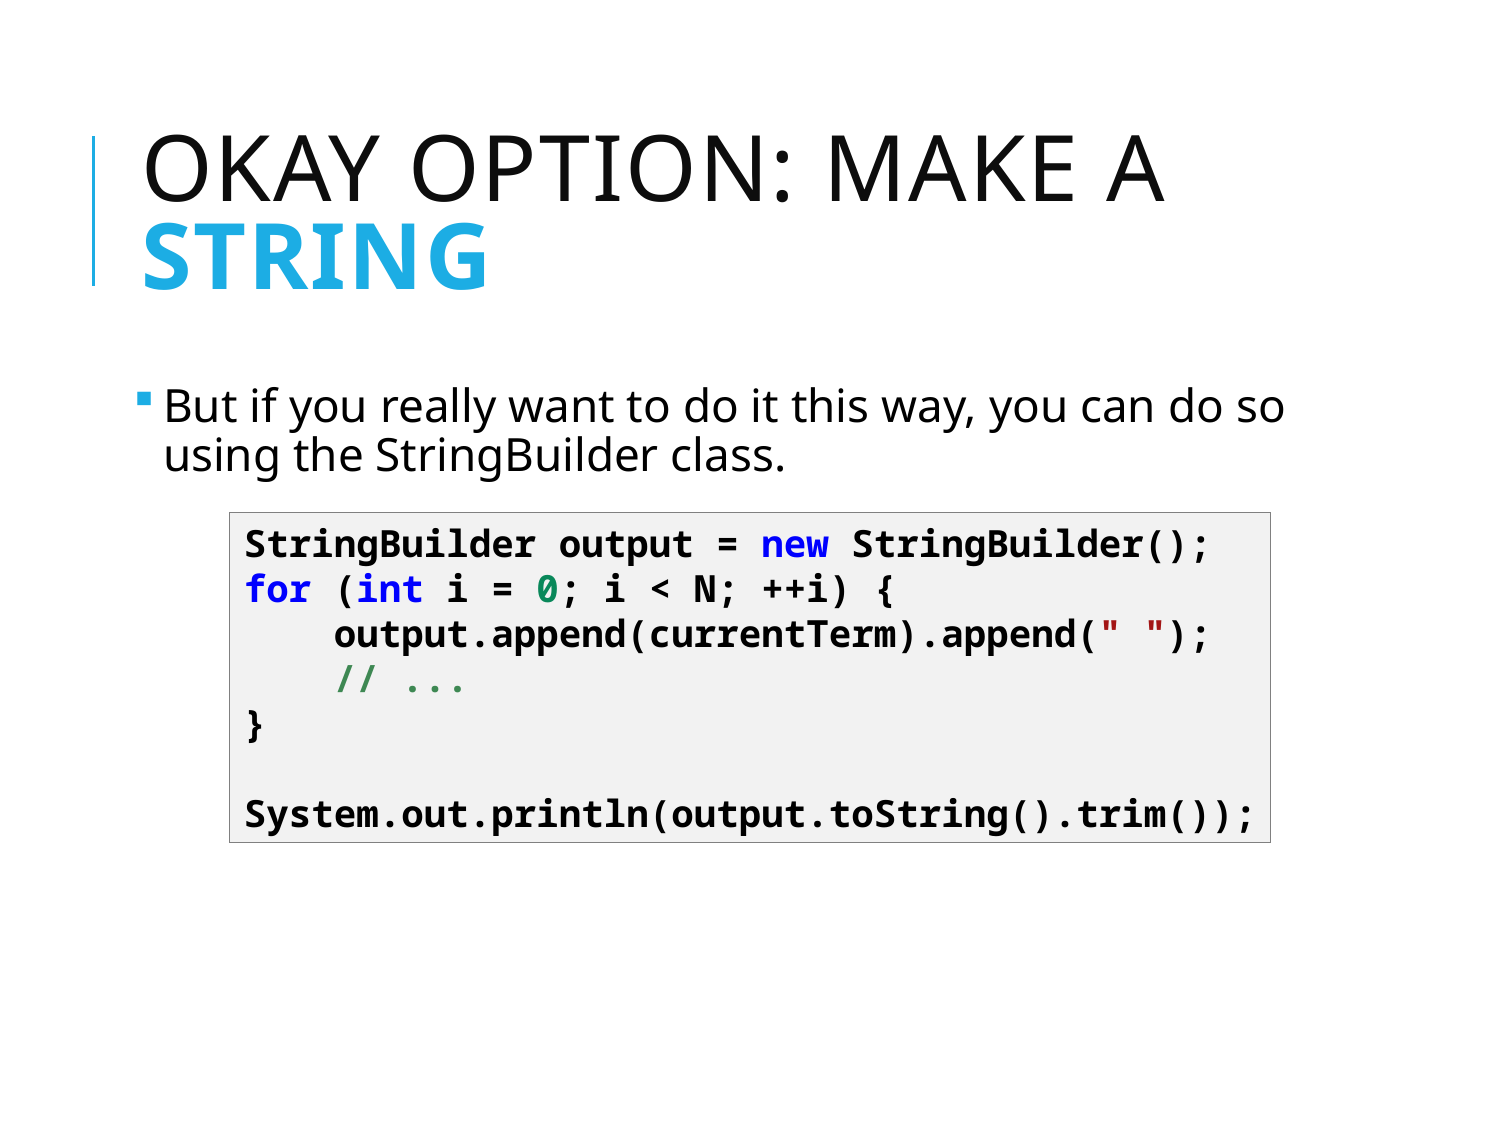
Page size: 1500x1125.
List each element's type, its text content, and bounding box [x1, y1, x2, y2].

list But if you really want to do it this way, you can do so using the StringBuilder class. [126, 375, 1322, 1035]
title Okay Option: MAKE a STRING [126, 96, 1322, 342]
text_box StringBuilder output = new StringBuilder(); for (int i = 0; i < N; ++i) { output.append(currentTerm).append(" "); // ... } System.out.println(output.toString().trim()); [229, 512, 1271, 843]
